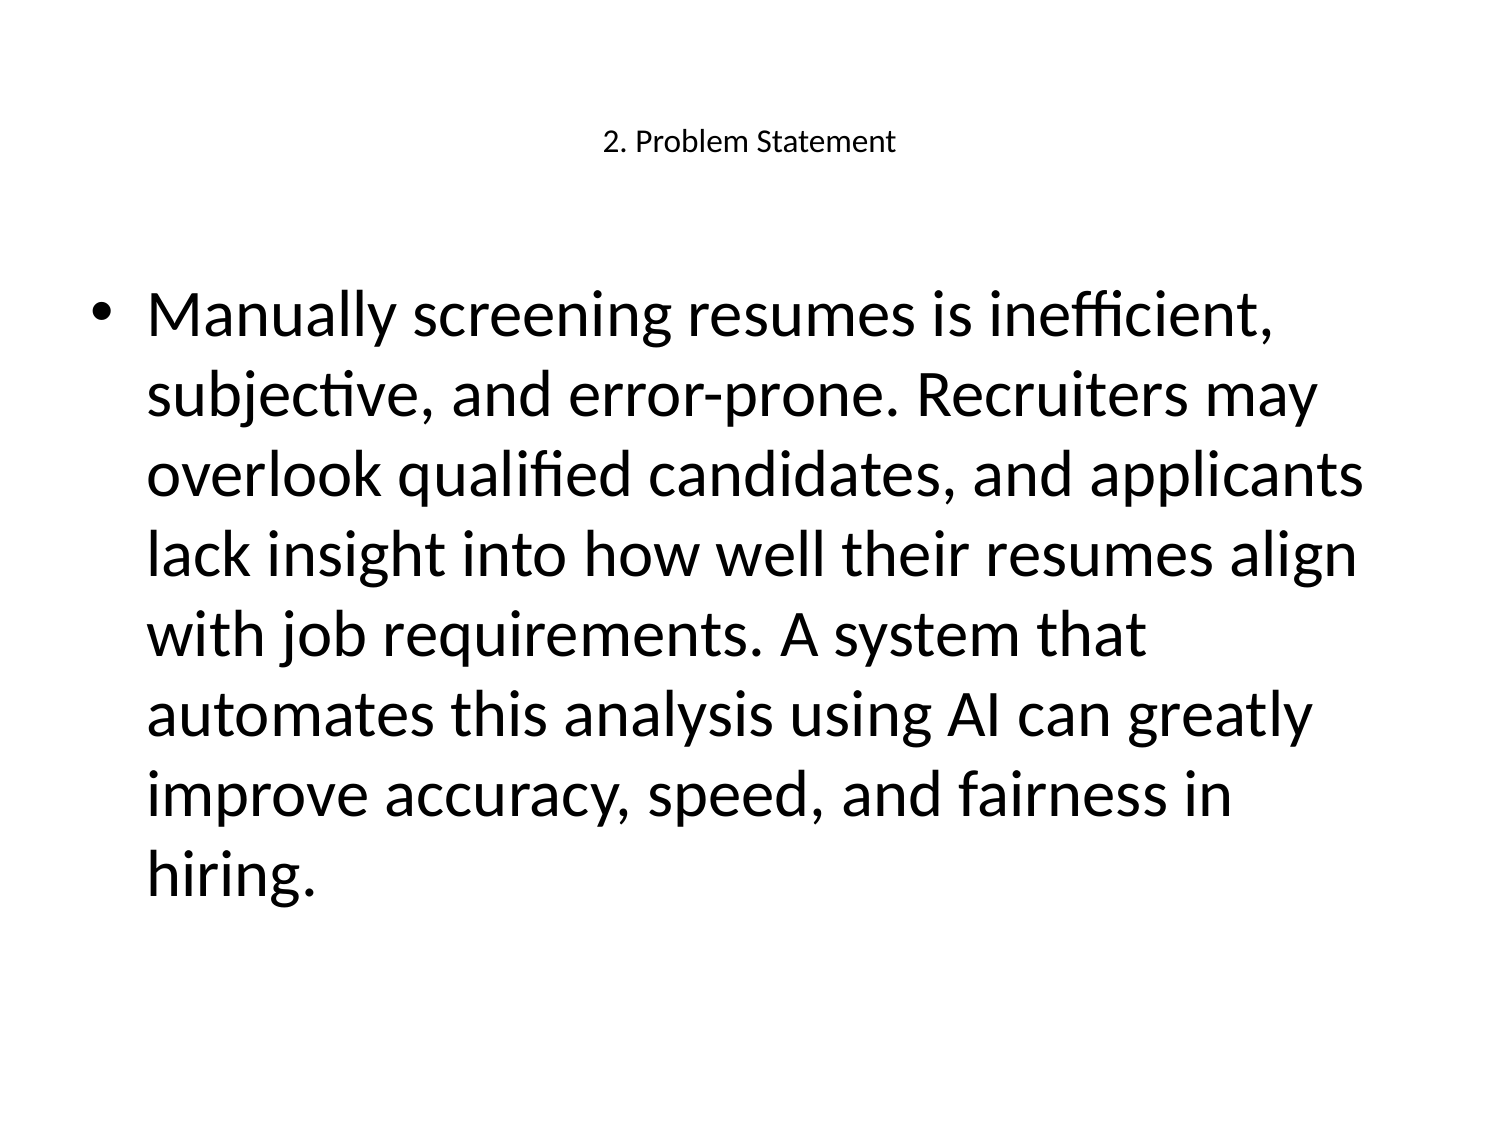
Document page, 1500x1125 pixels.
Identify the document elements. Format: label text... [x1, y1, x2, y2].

title 2. Problem Statement [75, 45, 1425, 233]
list Manually screening resumes is inefficient, subjective, and error-prone. Recruiters may overlook qualified candidates, and applicants lack insight into how well their resumes align with job requirements. A system that automates this analysis using AI can greatly improve accuracy, speed, and fairness in hiring. [75, 262, 1425, 1005]
